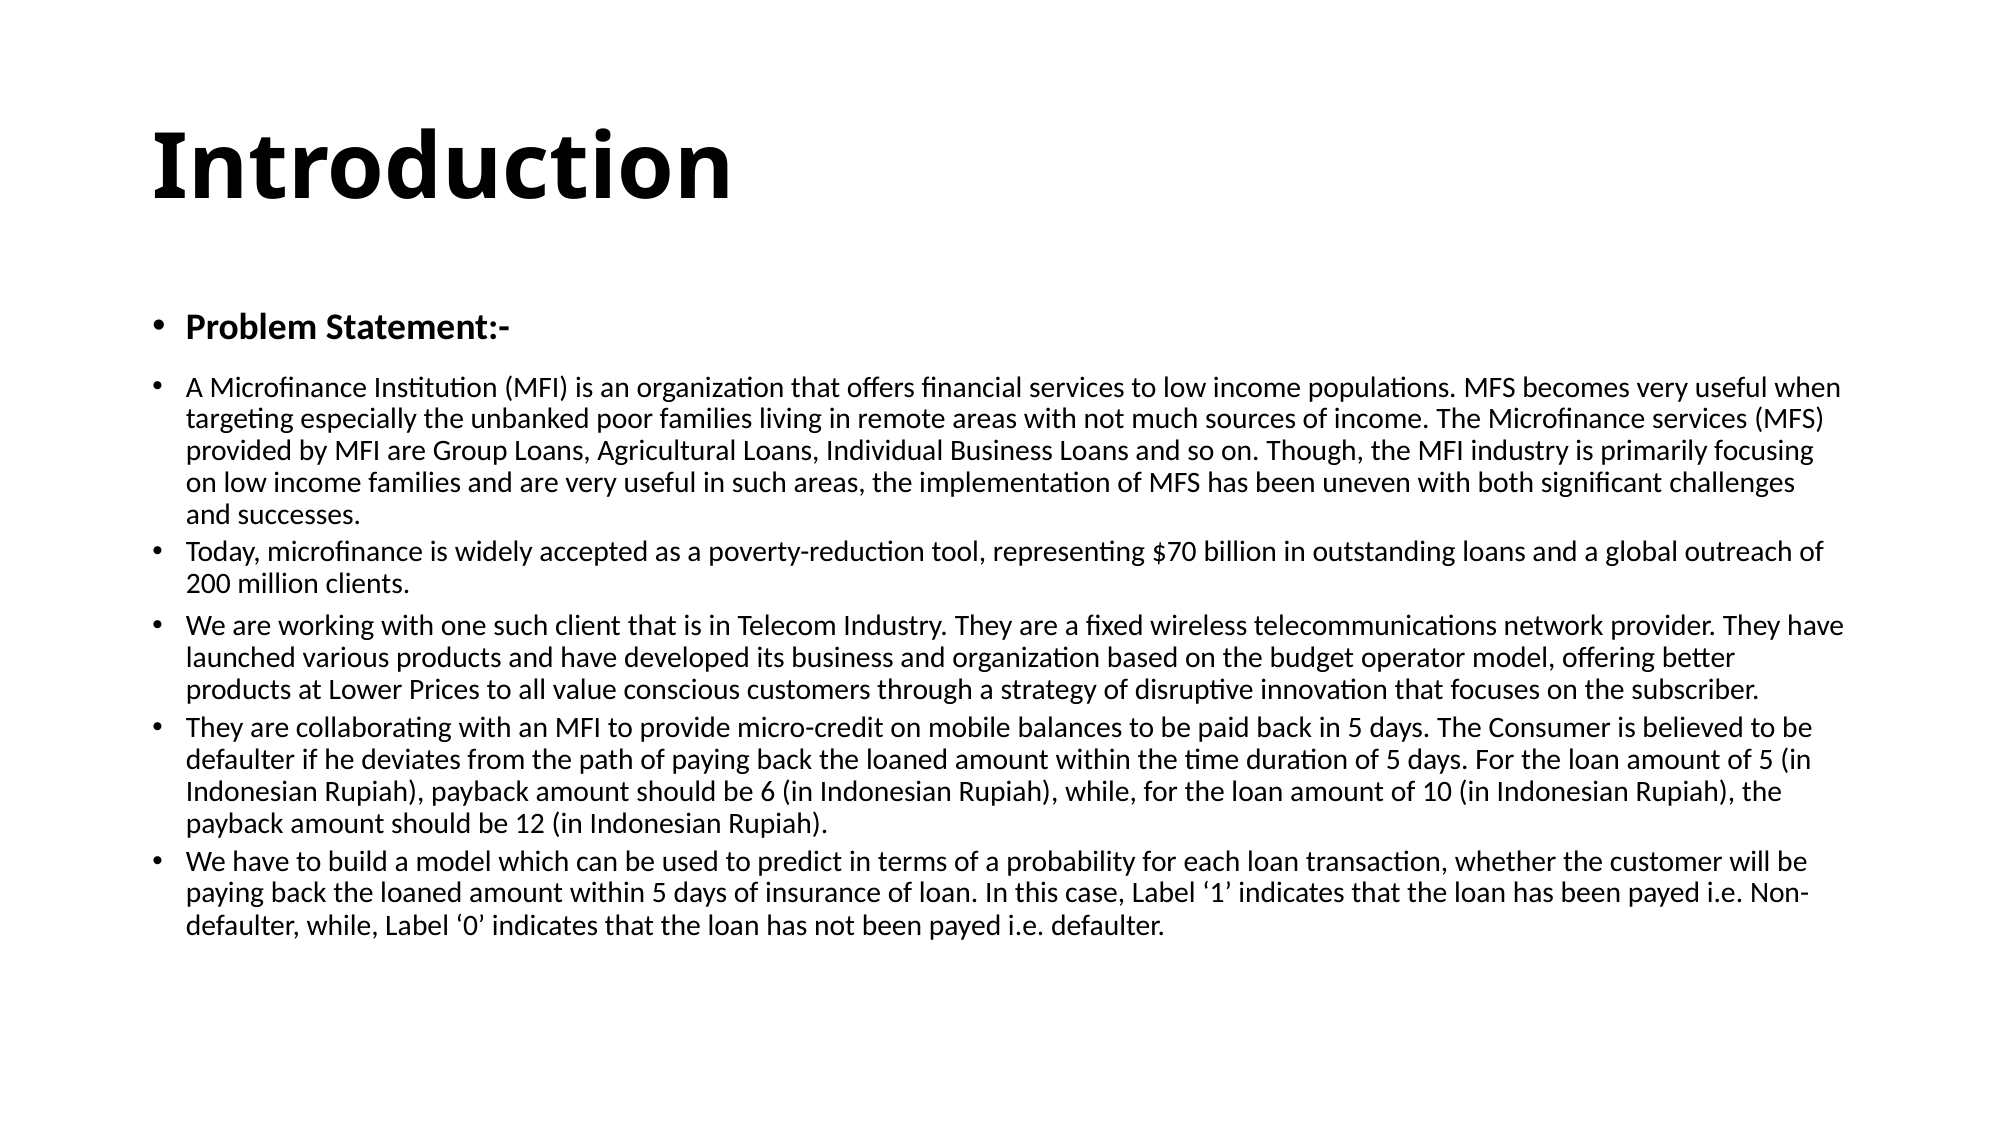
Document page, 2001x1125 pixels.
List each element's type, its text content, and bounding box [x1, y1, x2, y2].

list Problem Statement:- A Microfinance Institution (MFI) is an organization that offers financial services to low income populations. MFS becomes very useful when targeting especially the unbanked poor families living in remote areas with not much sources of income. The Microfinance services (MFS) provided by MFI are Group Loans, Agricultural Loans, Individual Business Loans and so on. Though, the MFI industry is primarily focusing on low income families and are very useful in such areas, the implementation of MFS has been uneven with both significant challenges and successes. Today, microfinance is widely accepted as a poverty-reduction tool, representing $70 billion in outstanding loans and a global outreach of 200 million clients. We are working with one such client that is in Telecom Industry. They are a fixed wireless telecommunications network provider. They have launched various products and have developed its business and organization based on the budget operator model, offering better products at Lower Prices to all value conscious customers through a strategy of disruptive innovation that focuses on the subscriber. They are collaborating with an MFI to provide micro-credit on mobile balances to be paid back in 5 days. The Consumer is believed to be defaulter if he deviates from the path of paying back the loaned amount within the time duration of 5 days. For the loan amount of 5 (in Indonesian Rupiah), payback amount should be 6 (in Indonesian Rupiah), while, for the loan amount of 10 (in Indonesian Rupiah), the payback amount should be 12 (in Indonesian Rupiah). We have to build a model which can be used to predict in terms of a probability for each loan transaction, whether the customer will be paying back the loaned amount within 5 days of insurance of loan. In this case, Label ‘1’ indicates that the loan has been payed i.e. Non- defaulter, while, Label ‘0’ indicates that the loan has not been payed i.e. defaulter. [137, 299, 1863, 1014]
title Introduction [137, 59, 1863, 278]
